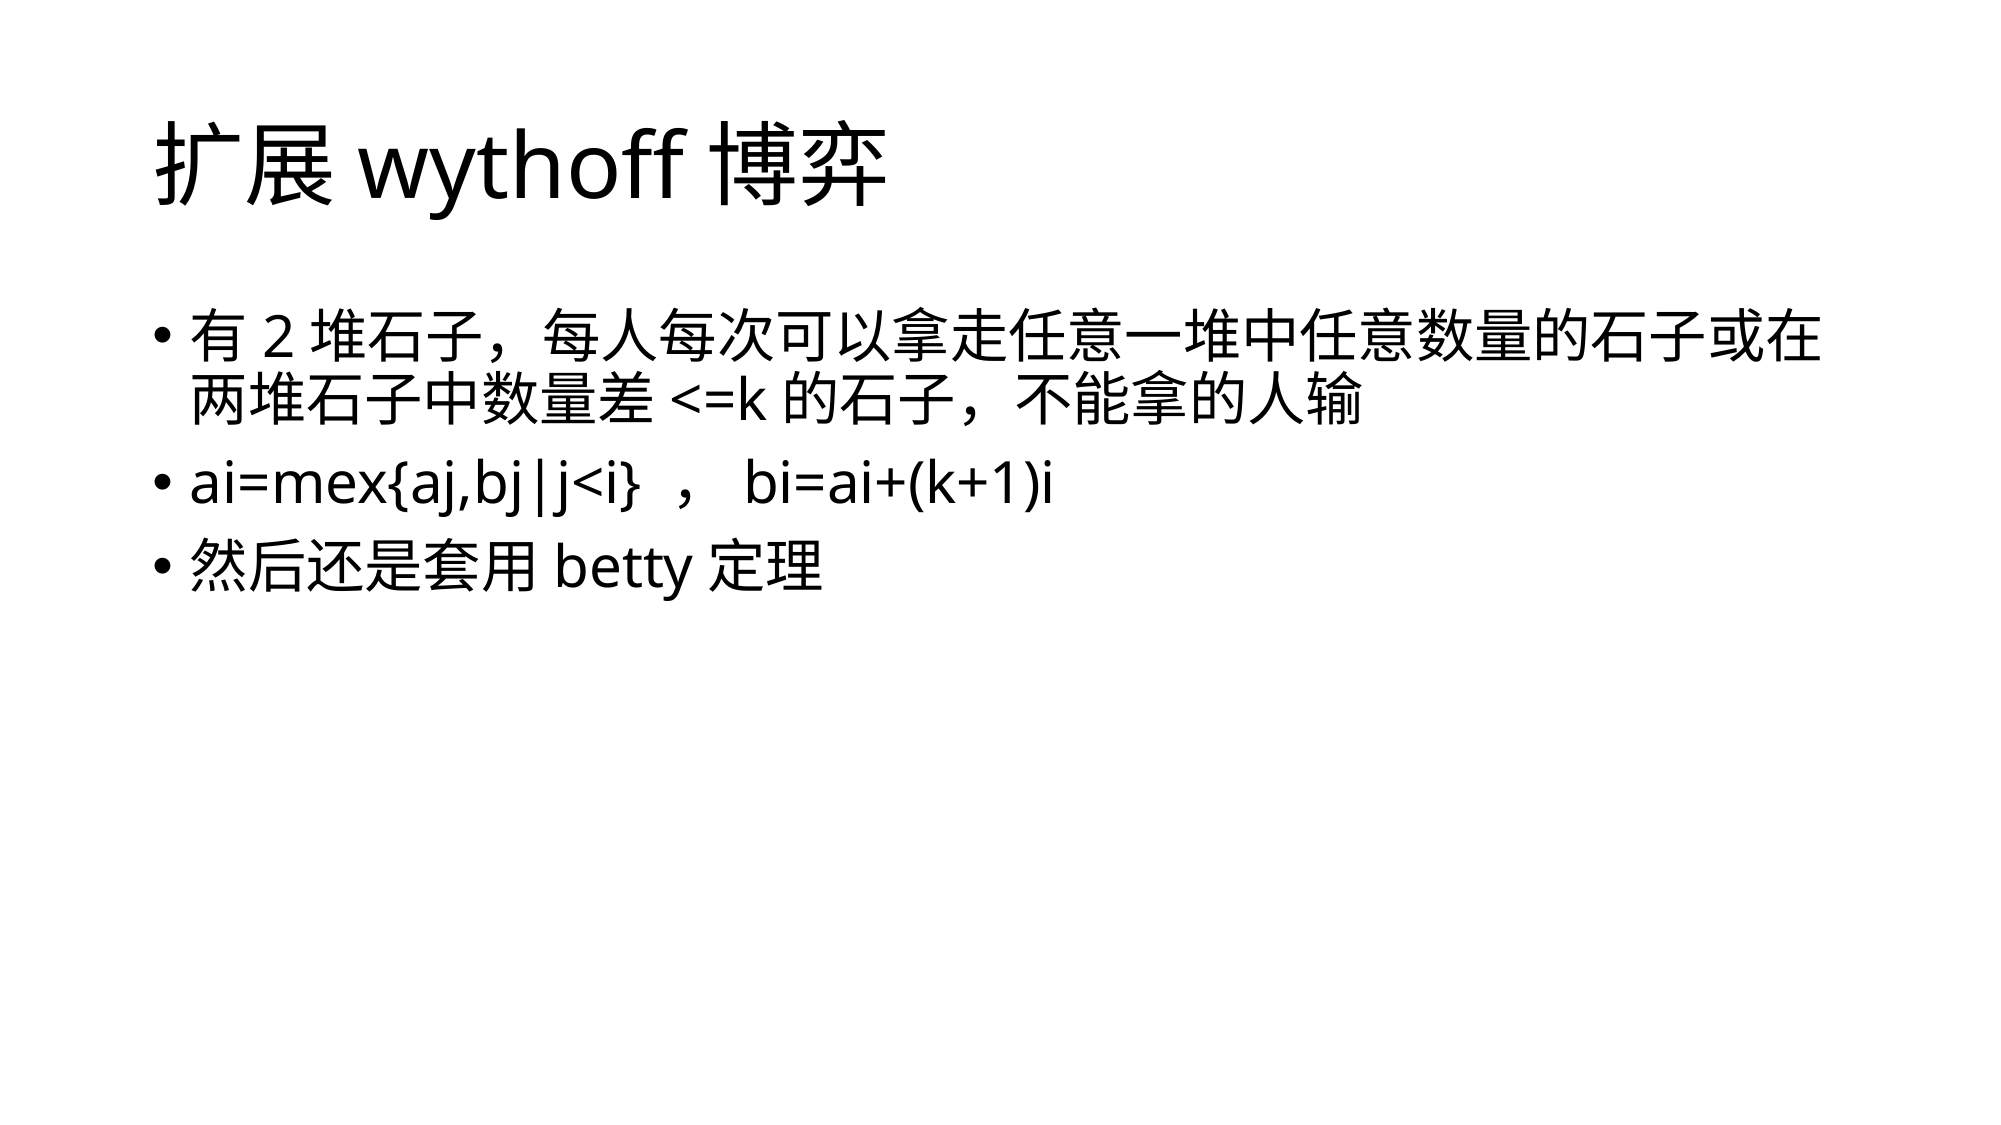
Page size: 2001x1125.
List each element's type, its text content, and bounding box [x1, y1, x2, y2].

title 扩展wythoff博弈 [137, 59, 1863, 278]
list 有2堆石子，每人每次可以拿走任意一堆中任意数量的石子或在两堆石子中数量差<=k的石子，不能拿的人输 ai=mex{aj,bj|j<i} ，bi=ai+(k+1)i 然后还是套用betty定理 [137, 299, 1863, 1014]
